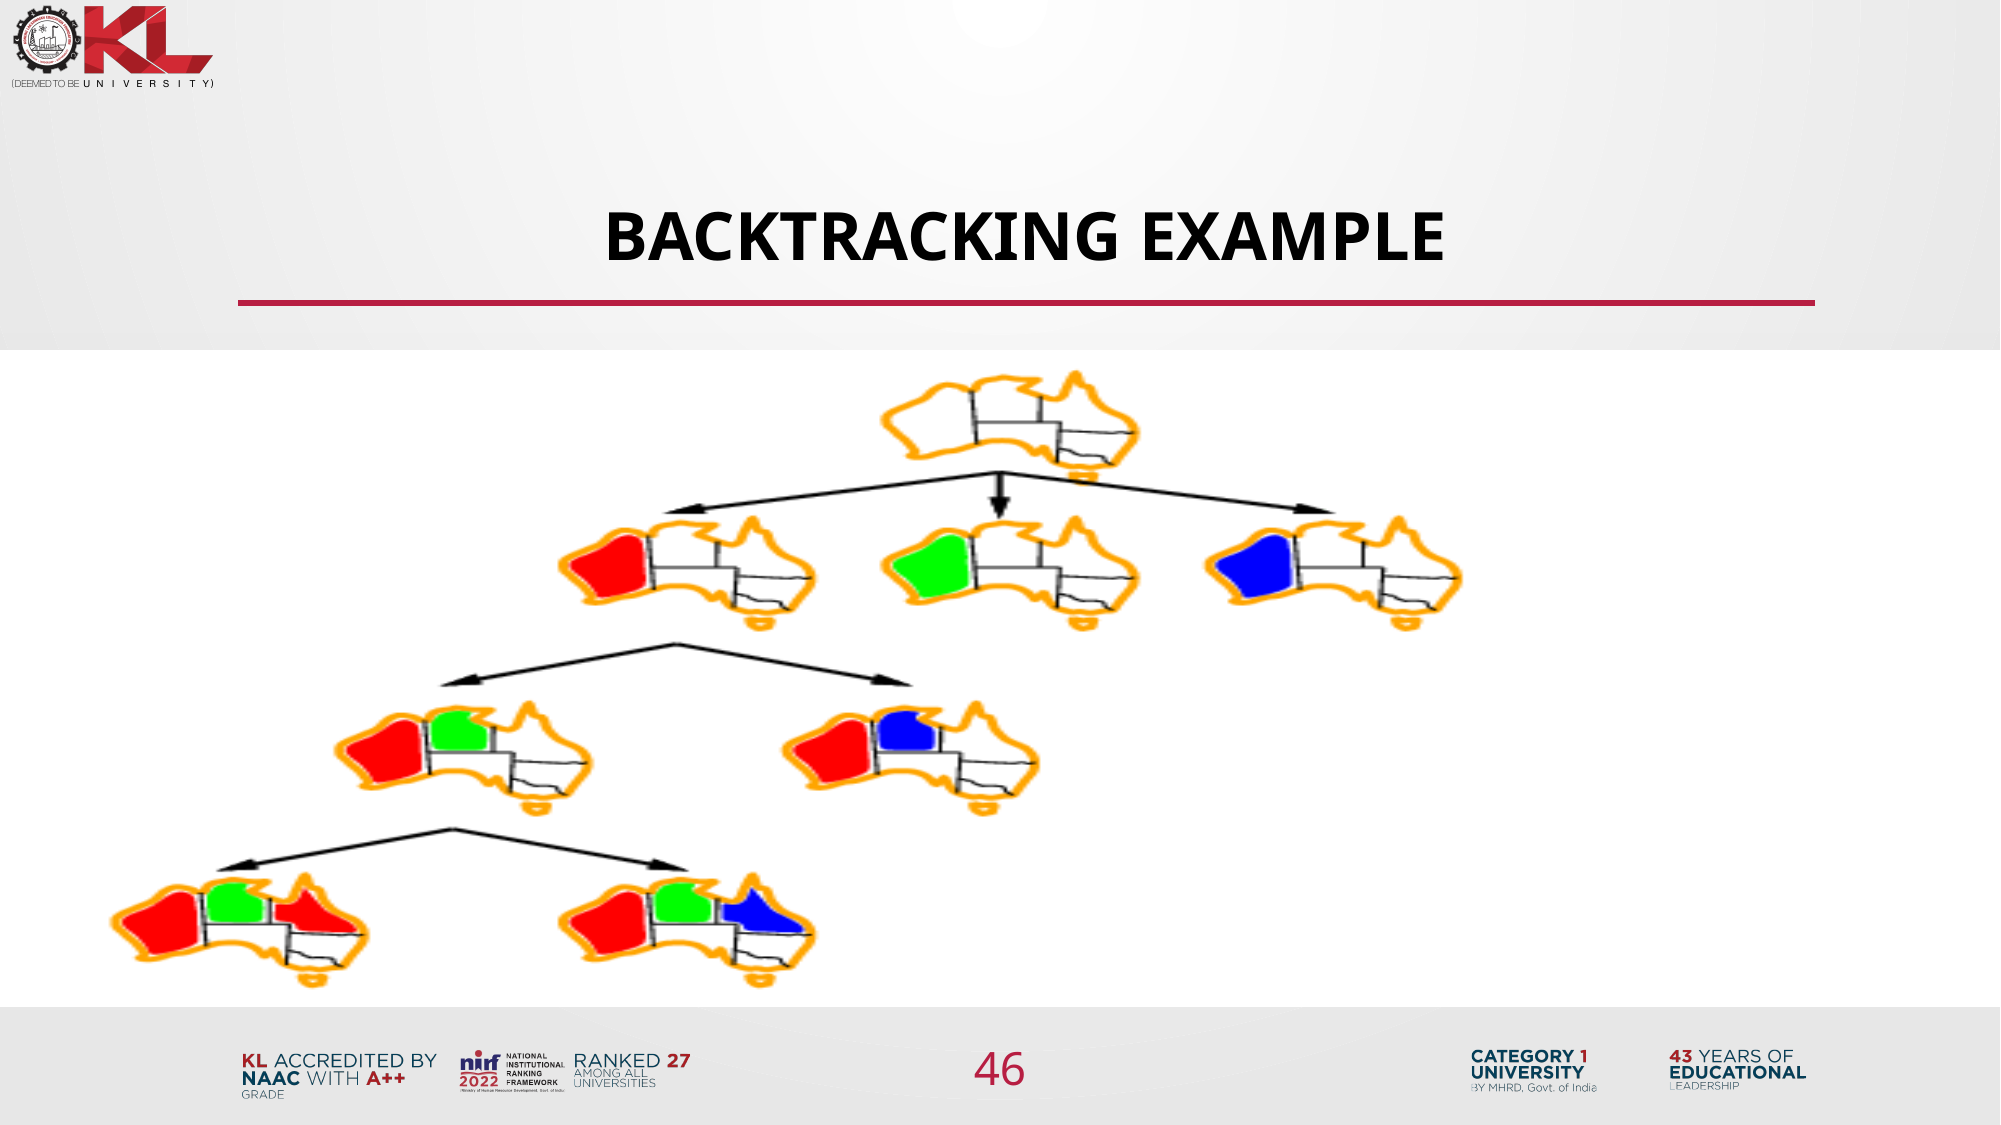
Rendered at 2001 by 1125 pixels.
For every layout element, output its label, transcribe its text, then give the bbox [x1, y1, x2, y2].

title Backtracking example [238, 195, 1814, 305]
picture [1447, 1045, 1814, 1101]
picture [0, 350, 2000, 1007]
slide_number 46 [933, 1031, 1067, 1115]
picture [12, 5, 213, 88]
picture [238, 1045, 716, 1103]
